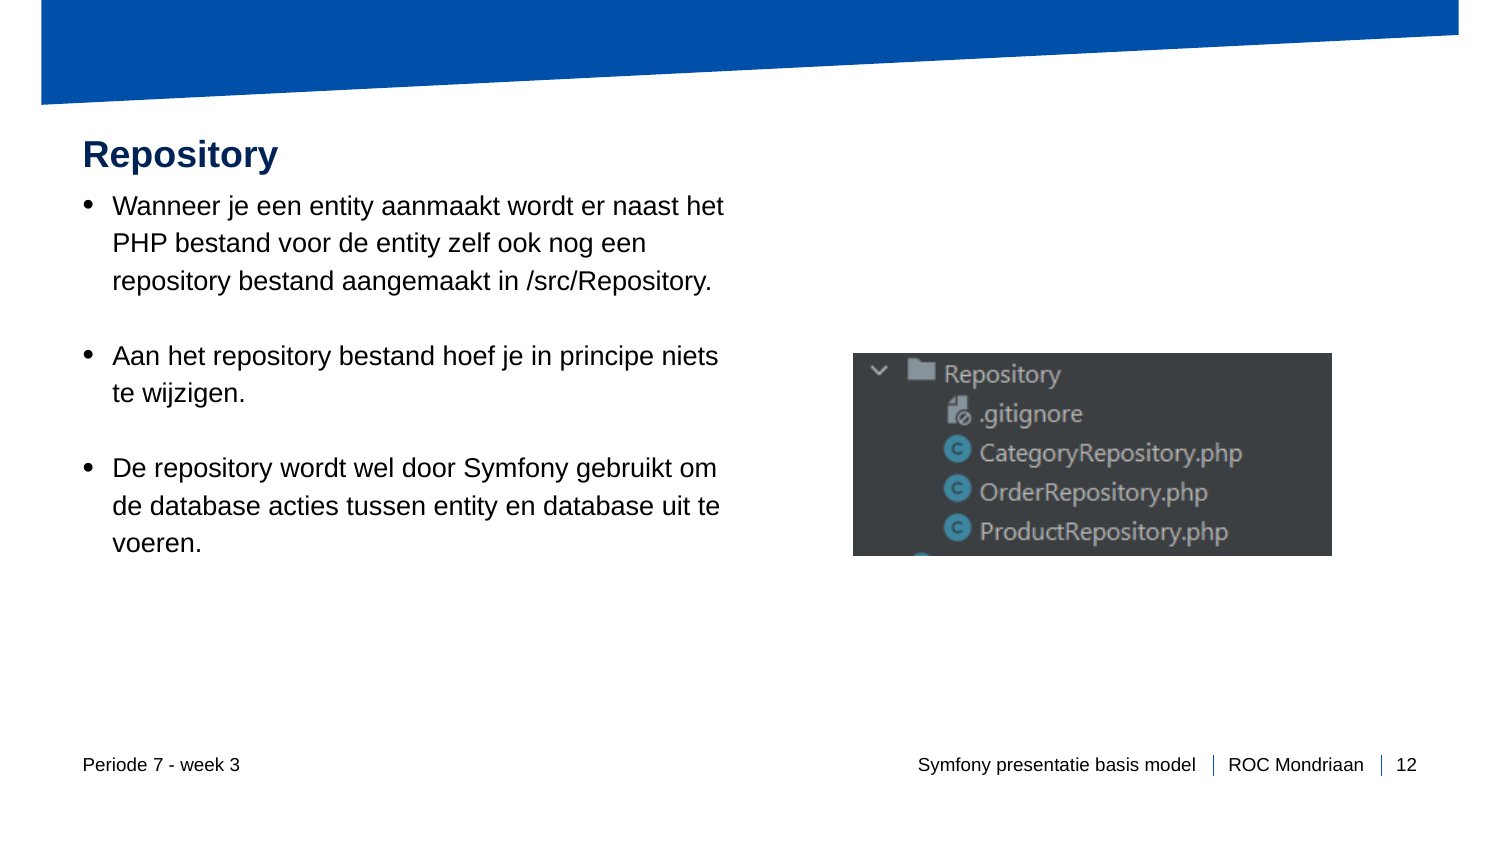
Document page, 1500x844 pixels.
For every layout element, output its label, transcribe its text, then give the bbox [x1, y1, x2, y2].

footer Symfony presentatie basis model [386, 752, 1214, 783]
slide_number 12 [1381, 752, 1418, 783]
list Wanneer je een entity aanmaakt wordt er naast het PHP bestand voor de entity zelf ook nog een repository bestand aangemaakt in /src/Repository. Aan het repository bestand hoef je in principe niets te wijzigen. De repository wordt wel door Symfony gebruikt om de database acties tussen entity en database uit te voeren. [82, 183, 733, 727]
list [853, 353, 1332, 556]
slide_number Periode 7 - week 3 [82, 752, 319, 783]
title Repository [82, 129, 1418, 184]
